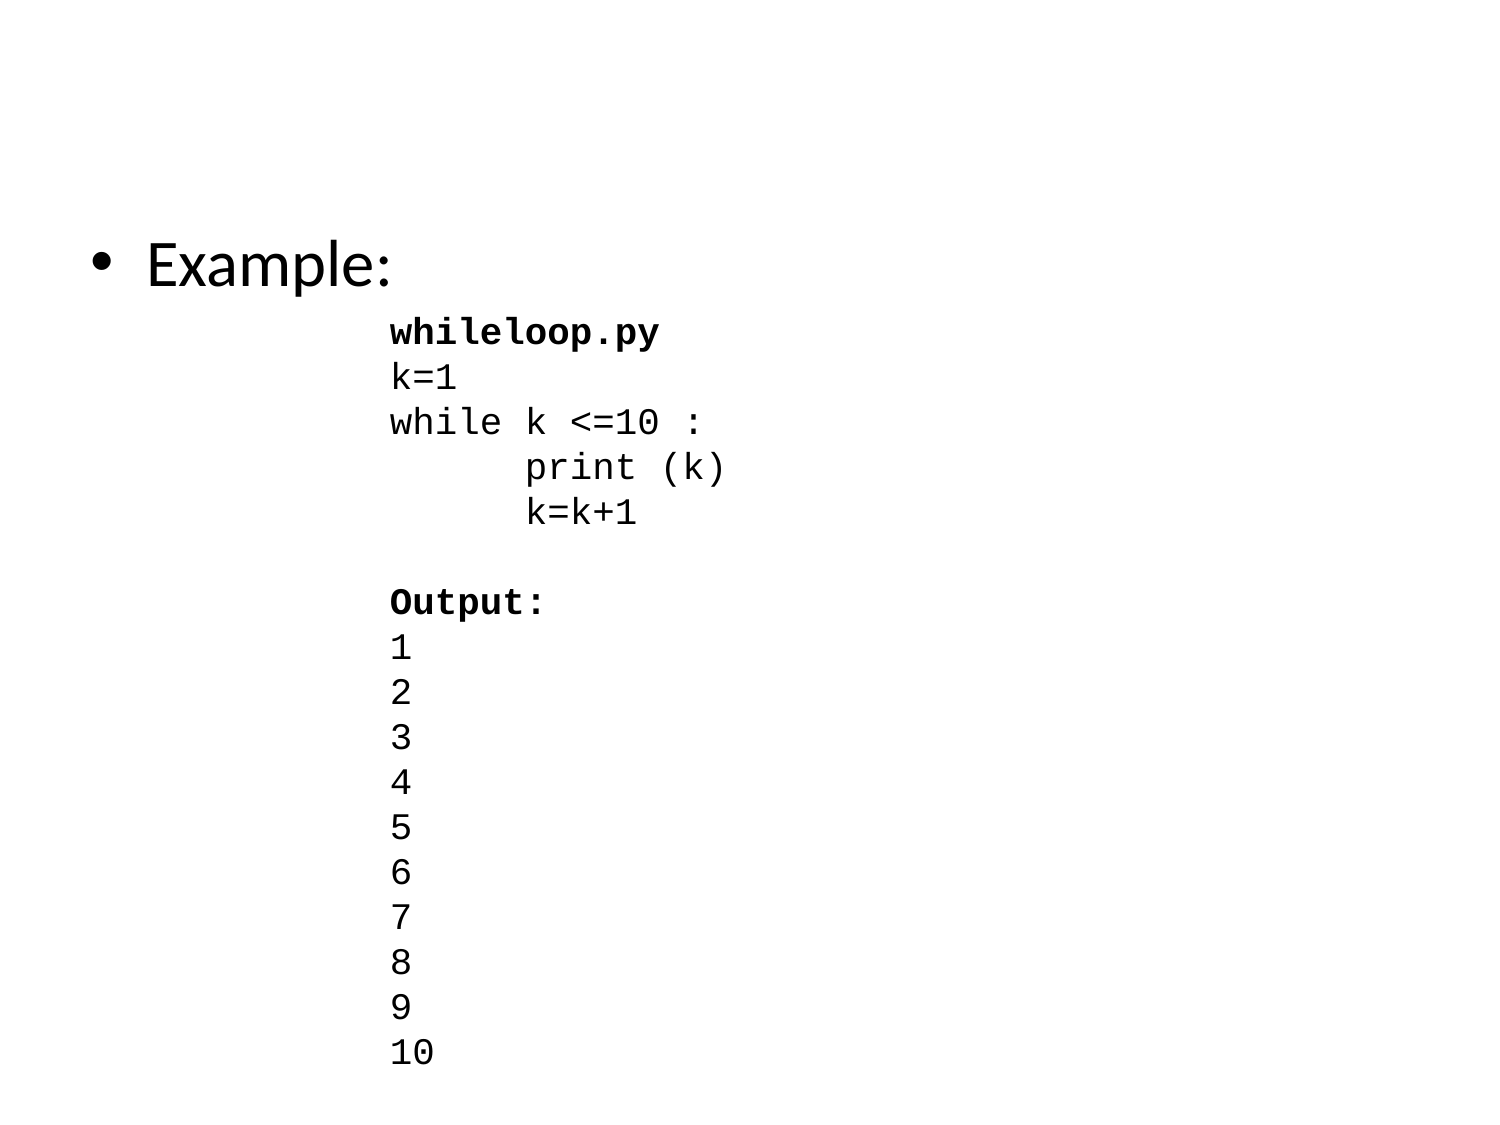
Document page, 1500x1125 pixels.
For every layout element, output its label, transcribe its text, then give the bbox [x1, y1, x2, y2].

text_box whileloop.py k=1 while k <=10 : print (k) k=k+1 Output: 1 2 3 4 5 6 7 8 9 10 [374, 299, 1125, 1080]
list Example: [75, 212, 1425, 955]
